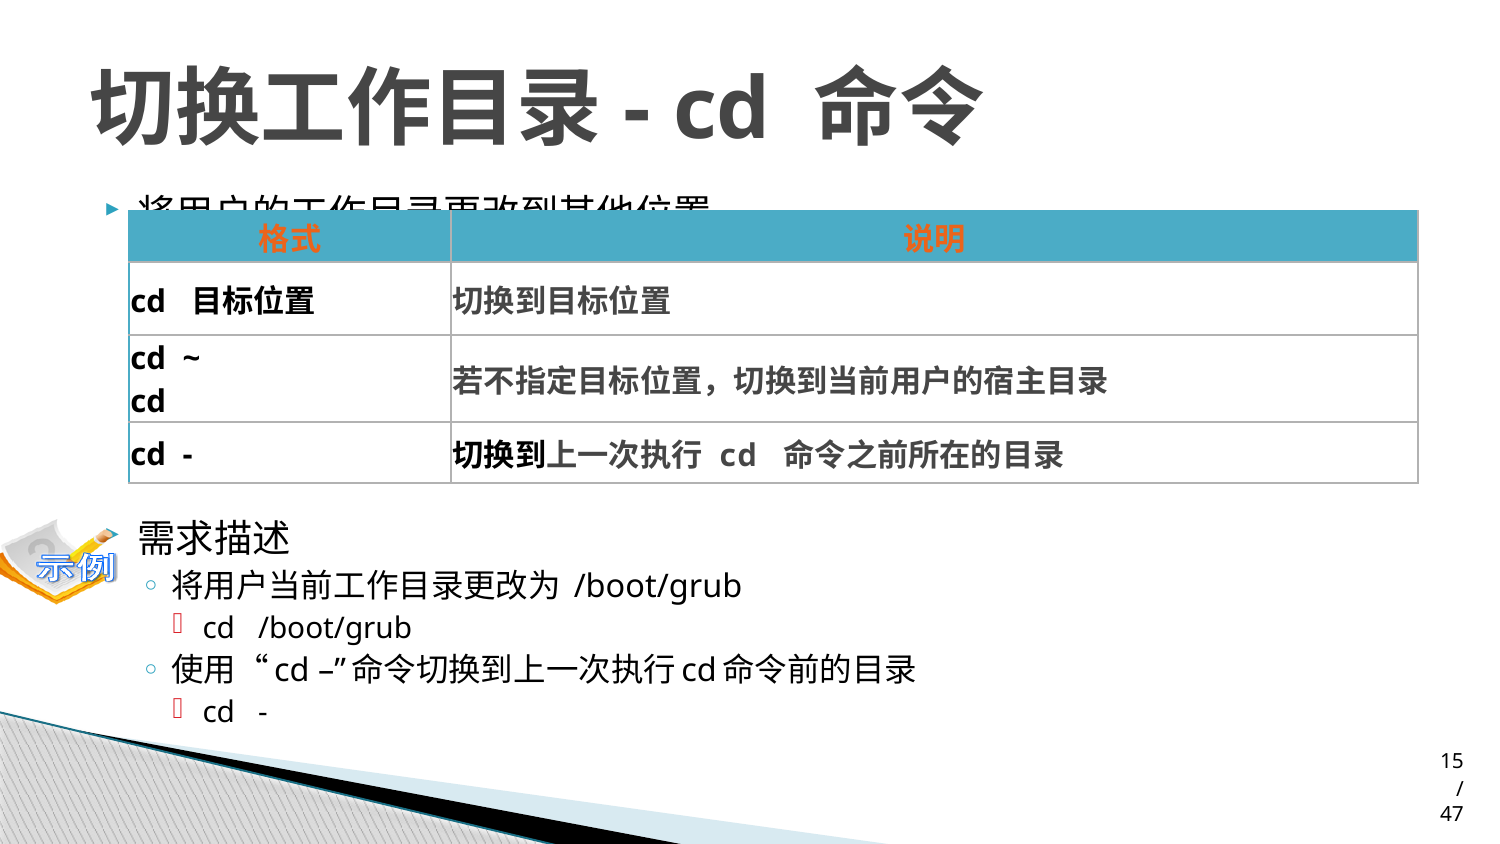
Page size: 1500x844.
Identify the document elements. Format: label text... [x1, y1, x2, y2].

list 将用户的工作目录更改到其他位置 需求描述 将用户当前工作目录更改为 /boot/grub cd /boot/grub 使用“cd –”命令切换到上一次执行cd命令前的目录 cd - [75, 182, 1425, 740]
table_cell cd - [130, 423, 450, 482]
table_header 格式 [130, 212, 450, 261]
table_cell 切换到上一次执行 cd 命令之前所在的目录 [452, 423, 1417, 482]
title 切换工作目录- cd 命令 [75, 33, 1425, 175]
picture [0, 503, 166, 625]
table_cell 若不指定目标位置，切换到当前用户的宿主目录 [452, 336, 1417, 421]
table_cell 切换到目标位置 [452, 263, 1417, 334]
slide_number 15/47 [1418, 788, 1479, 834]
table_header 说明 [452, 212, 1417, 261]
table_cell cd 目标位置 [130, 263, 450, 334]
table_cell cd ~ cd [130, 336, 450, 421]
